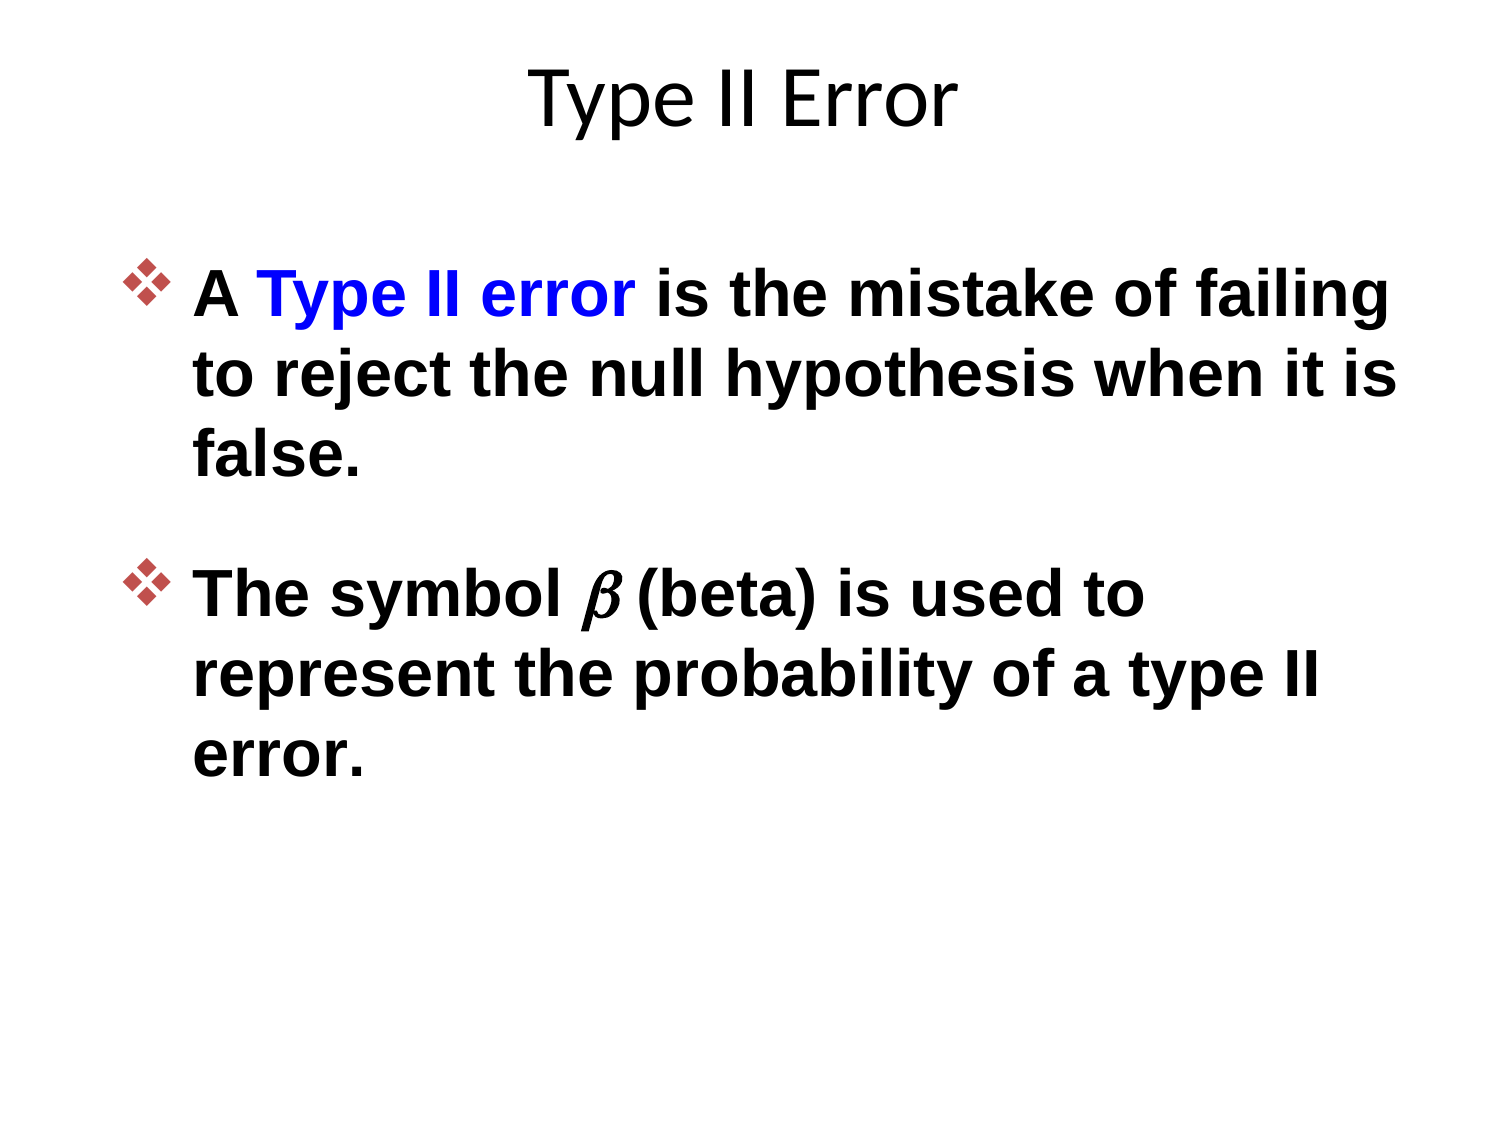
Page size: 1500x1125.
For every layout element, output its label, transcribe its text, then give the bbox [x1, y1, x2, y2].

list A Type II error is the mistake of failing to reject the null hypothesis when it is false. The symbol  (beta) is used to represent the probability of a type II error. [102, 242, 1422, 918]
title Type II Error [106, 31, 1382, 153]
